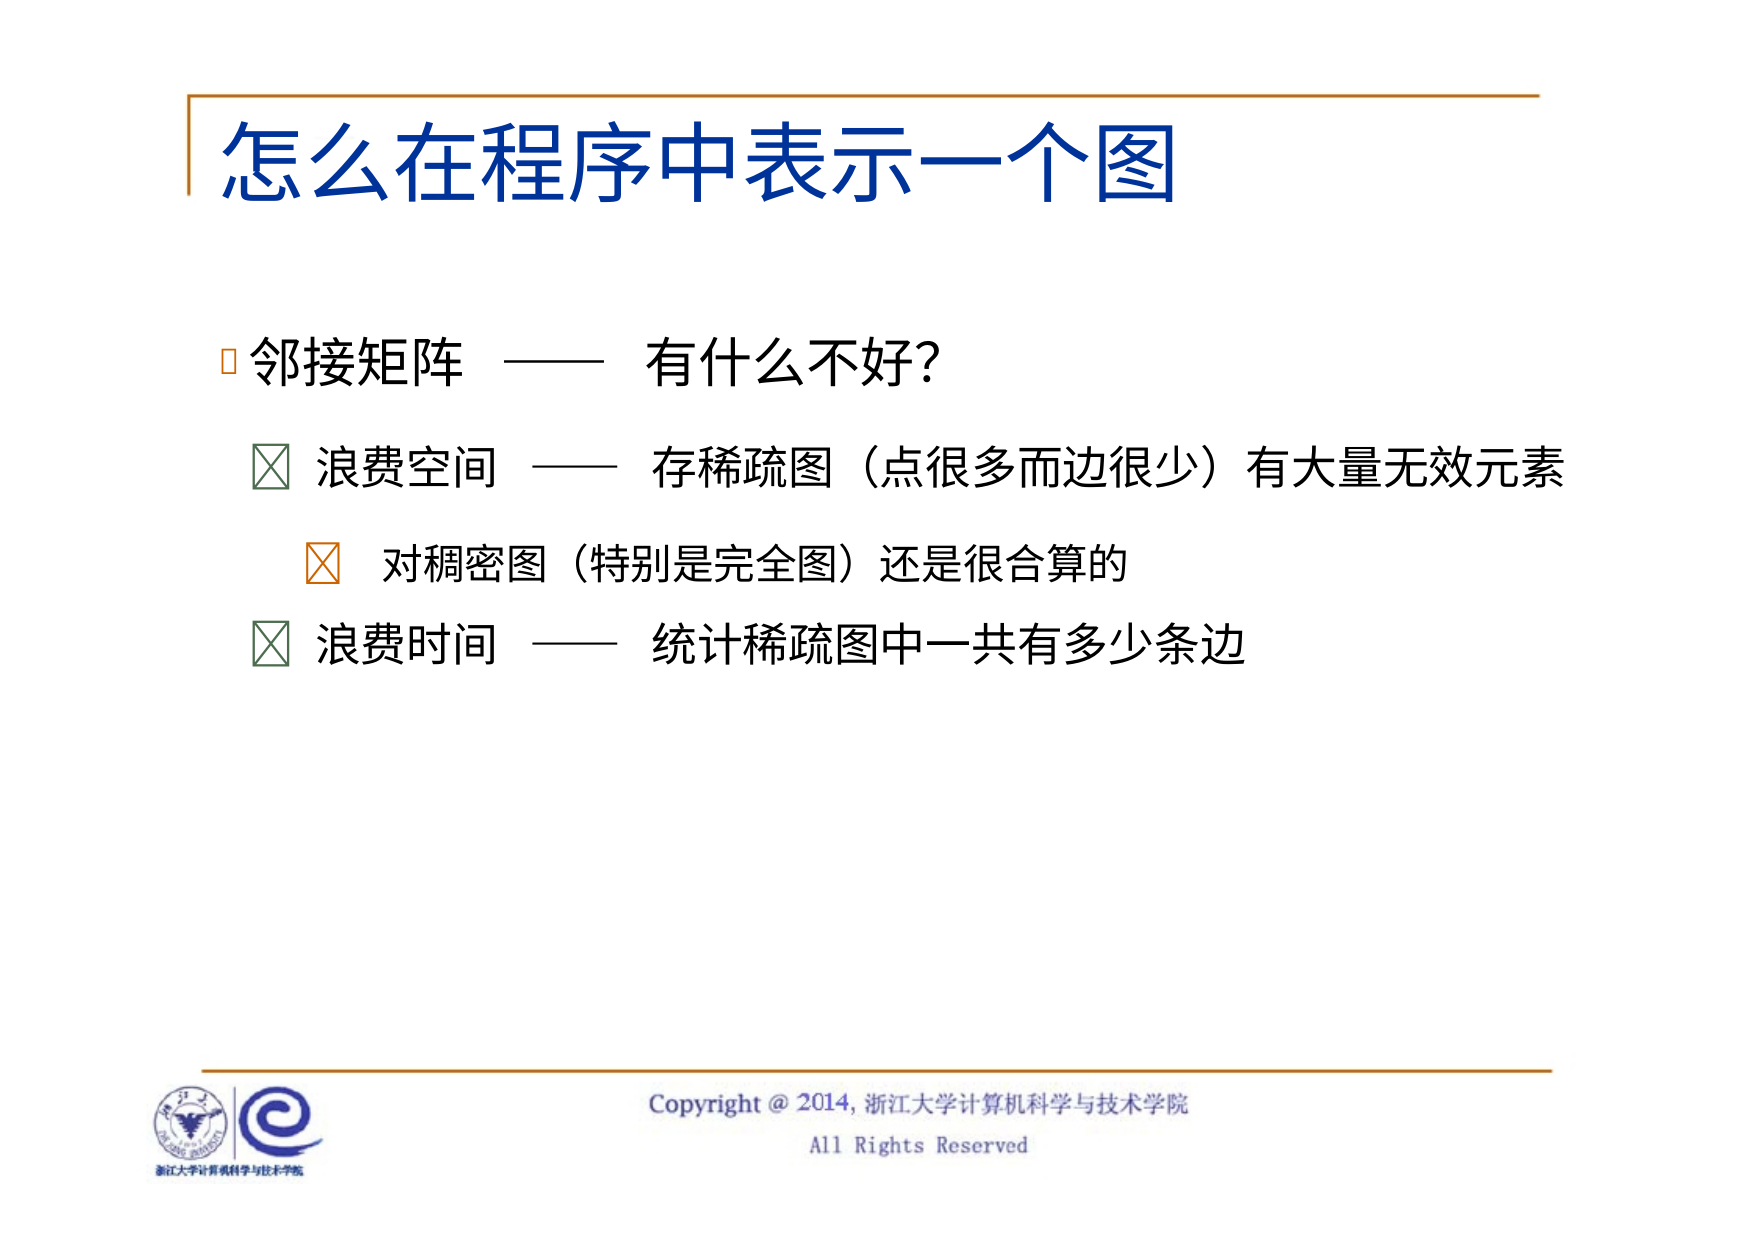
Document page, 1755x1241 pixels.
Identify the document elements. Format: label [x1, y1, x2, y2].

picture [124, 53, 1630, 1184]
